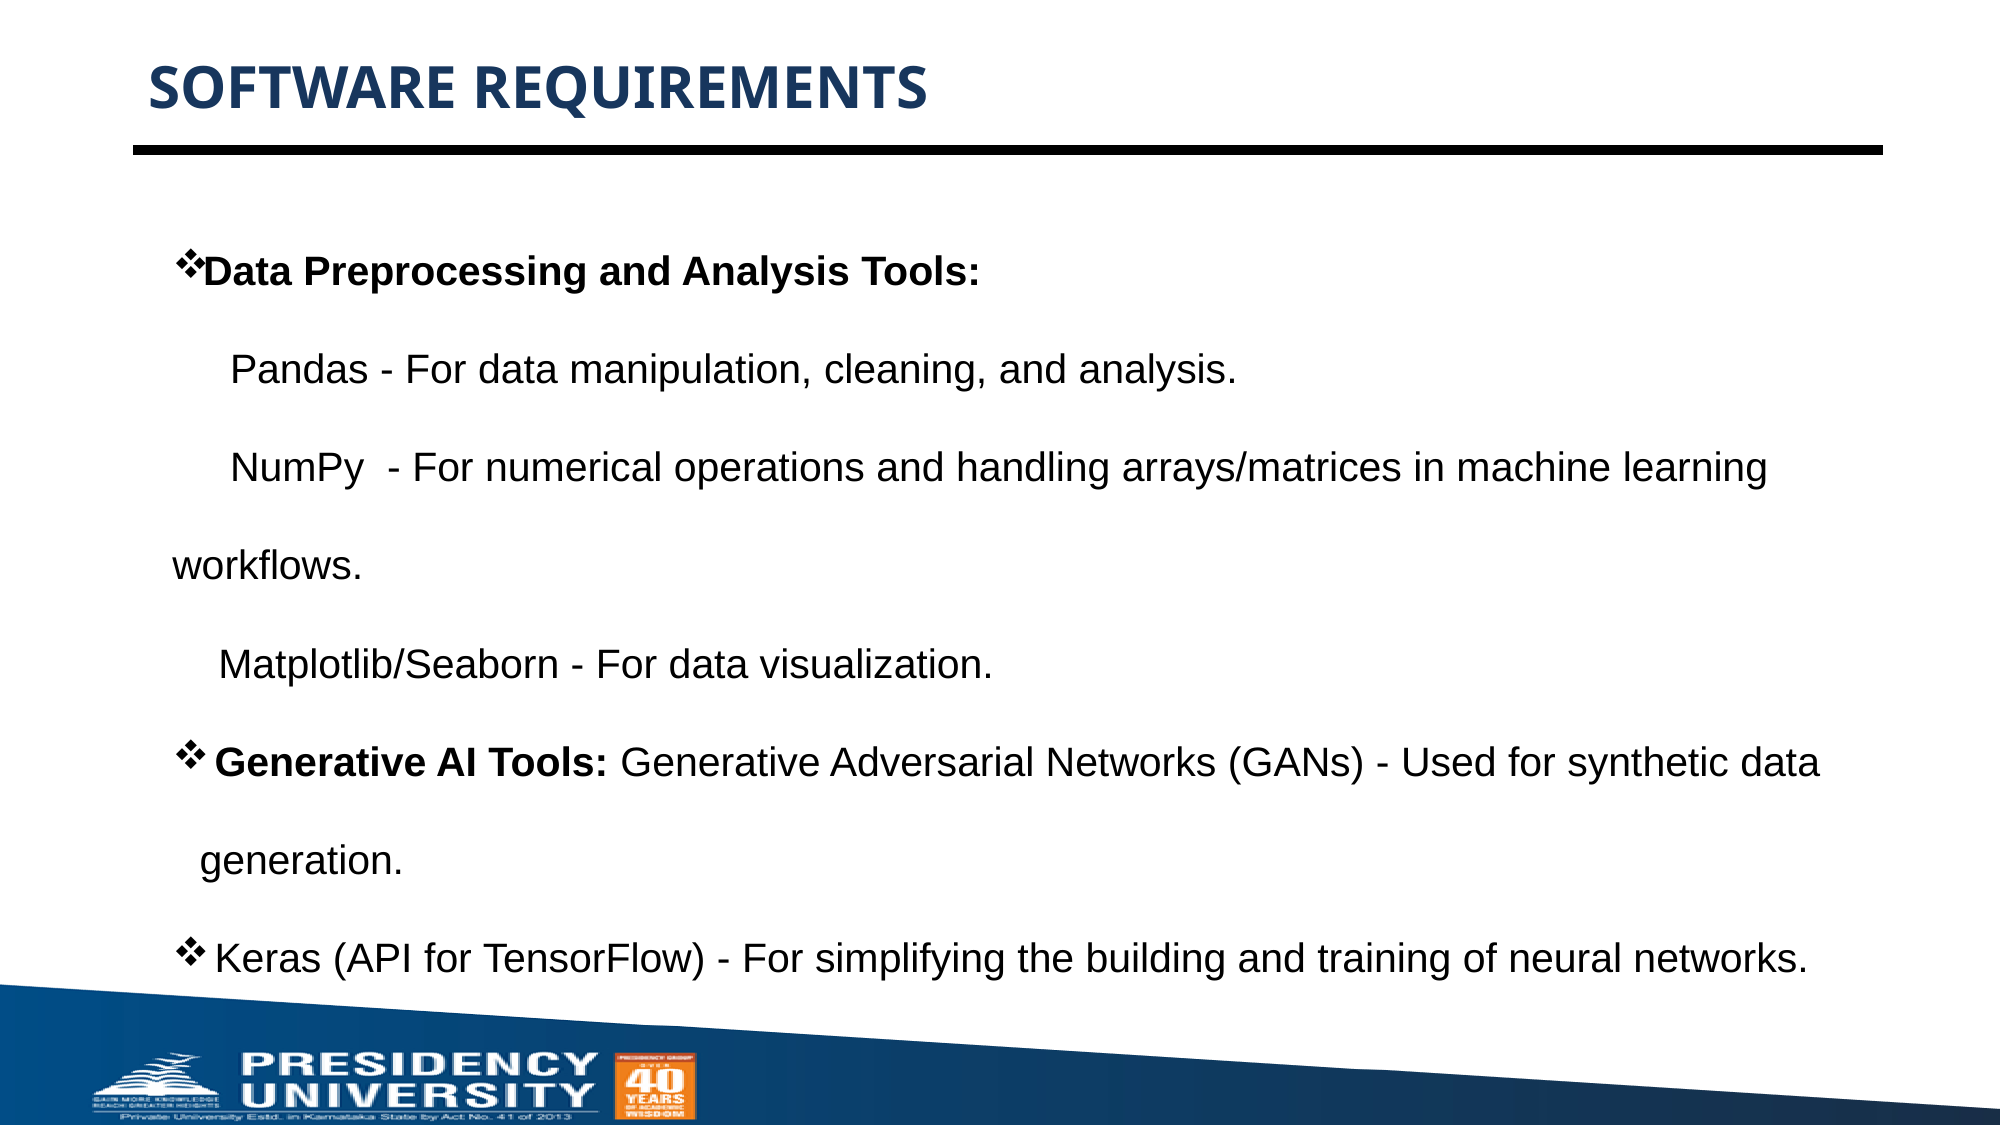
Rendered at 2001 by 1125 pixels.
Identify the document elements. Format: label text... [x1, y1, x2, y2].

picture [0, 982, 2000, 1125]
list Data Preprocessing and Analysis Tools: Pandas - For data manipulation, cleaning, and analysis. NumPy - For numerical operations and handling arrays/matrices in machine learning workflows. Matplotlib/Seaborn - For data visualization. Generative AI Tools: Generative Adversarial Networks (GANs) - Used for synthetic data generation. Keras (API for TensorFlow) - For simplifying the building and training of neural networks. [133, 187, 1884, 1000]
title SOFTWARE REQUIREMENTS [133, 45, 1884, 125]
